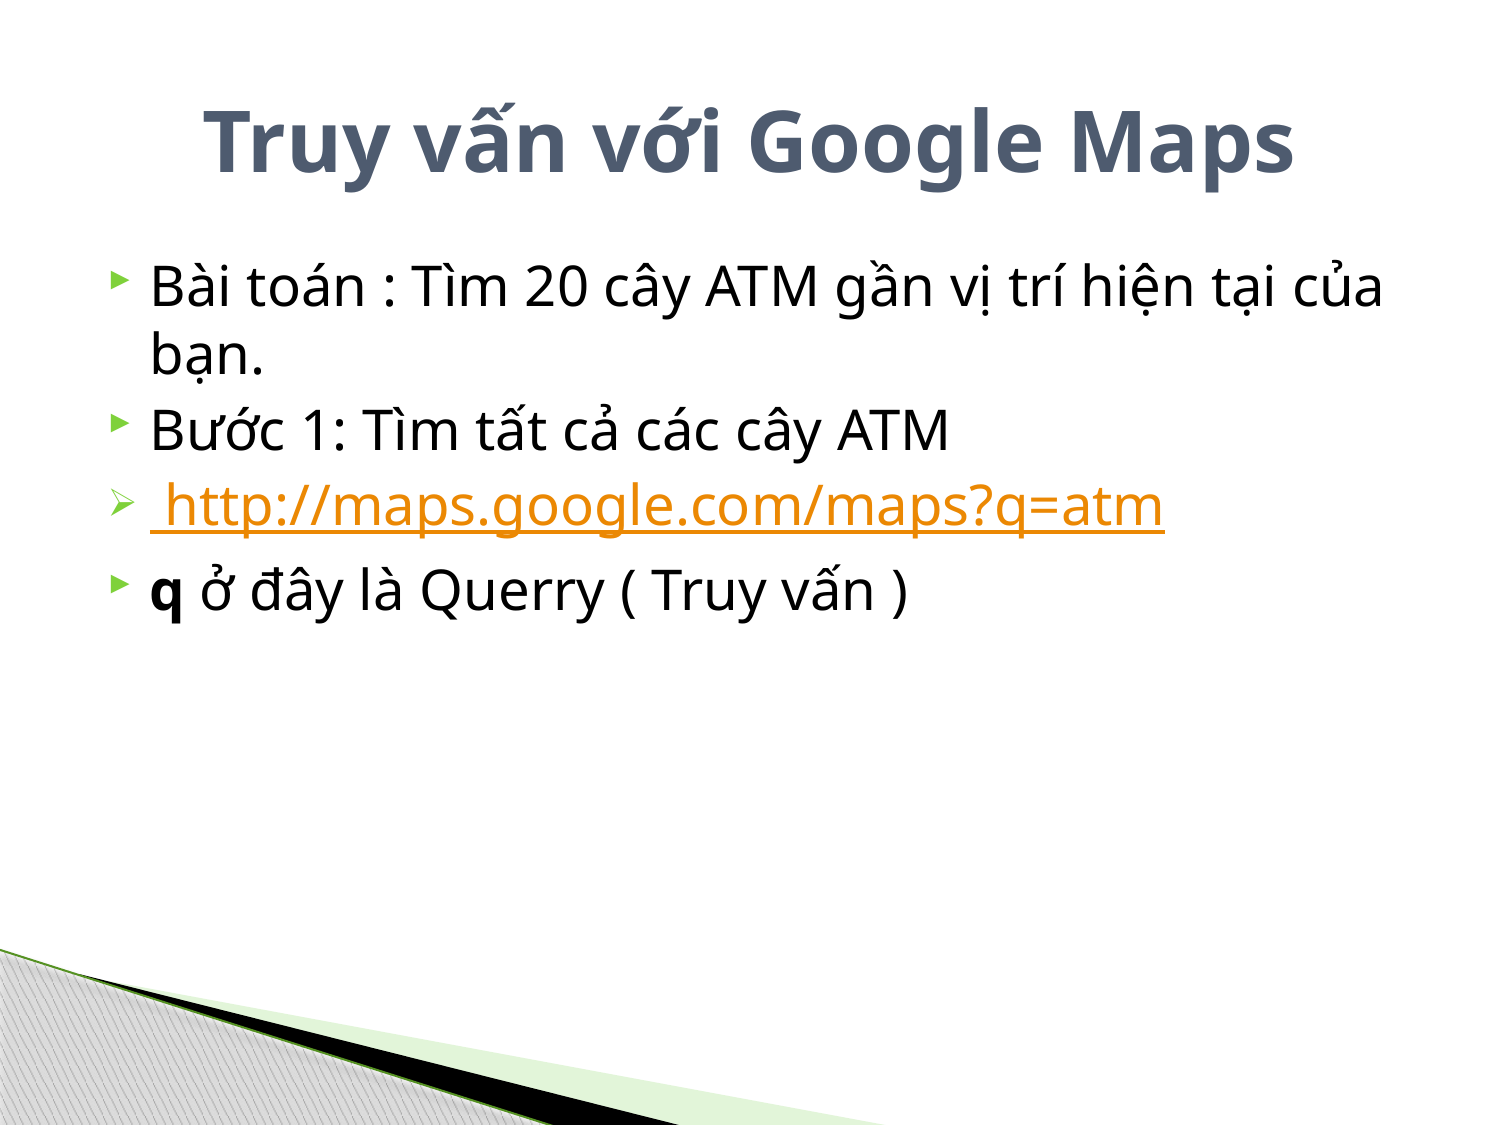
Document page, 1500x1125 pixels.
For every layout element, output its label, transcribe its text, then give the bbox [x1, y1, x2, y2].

title Truy vấn với Google Maps [75, 45, 1425, 233]
list Bài toán : Tìm 20 cây ATM gần vị trí hiện tại của bạn. Bước 1: Tìm tất cả các cây ATM http://maps.google.com/maps?q=atm q ở đây là Querry ( Truy vấn ) [75, 243, 1425, 986]
